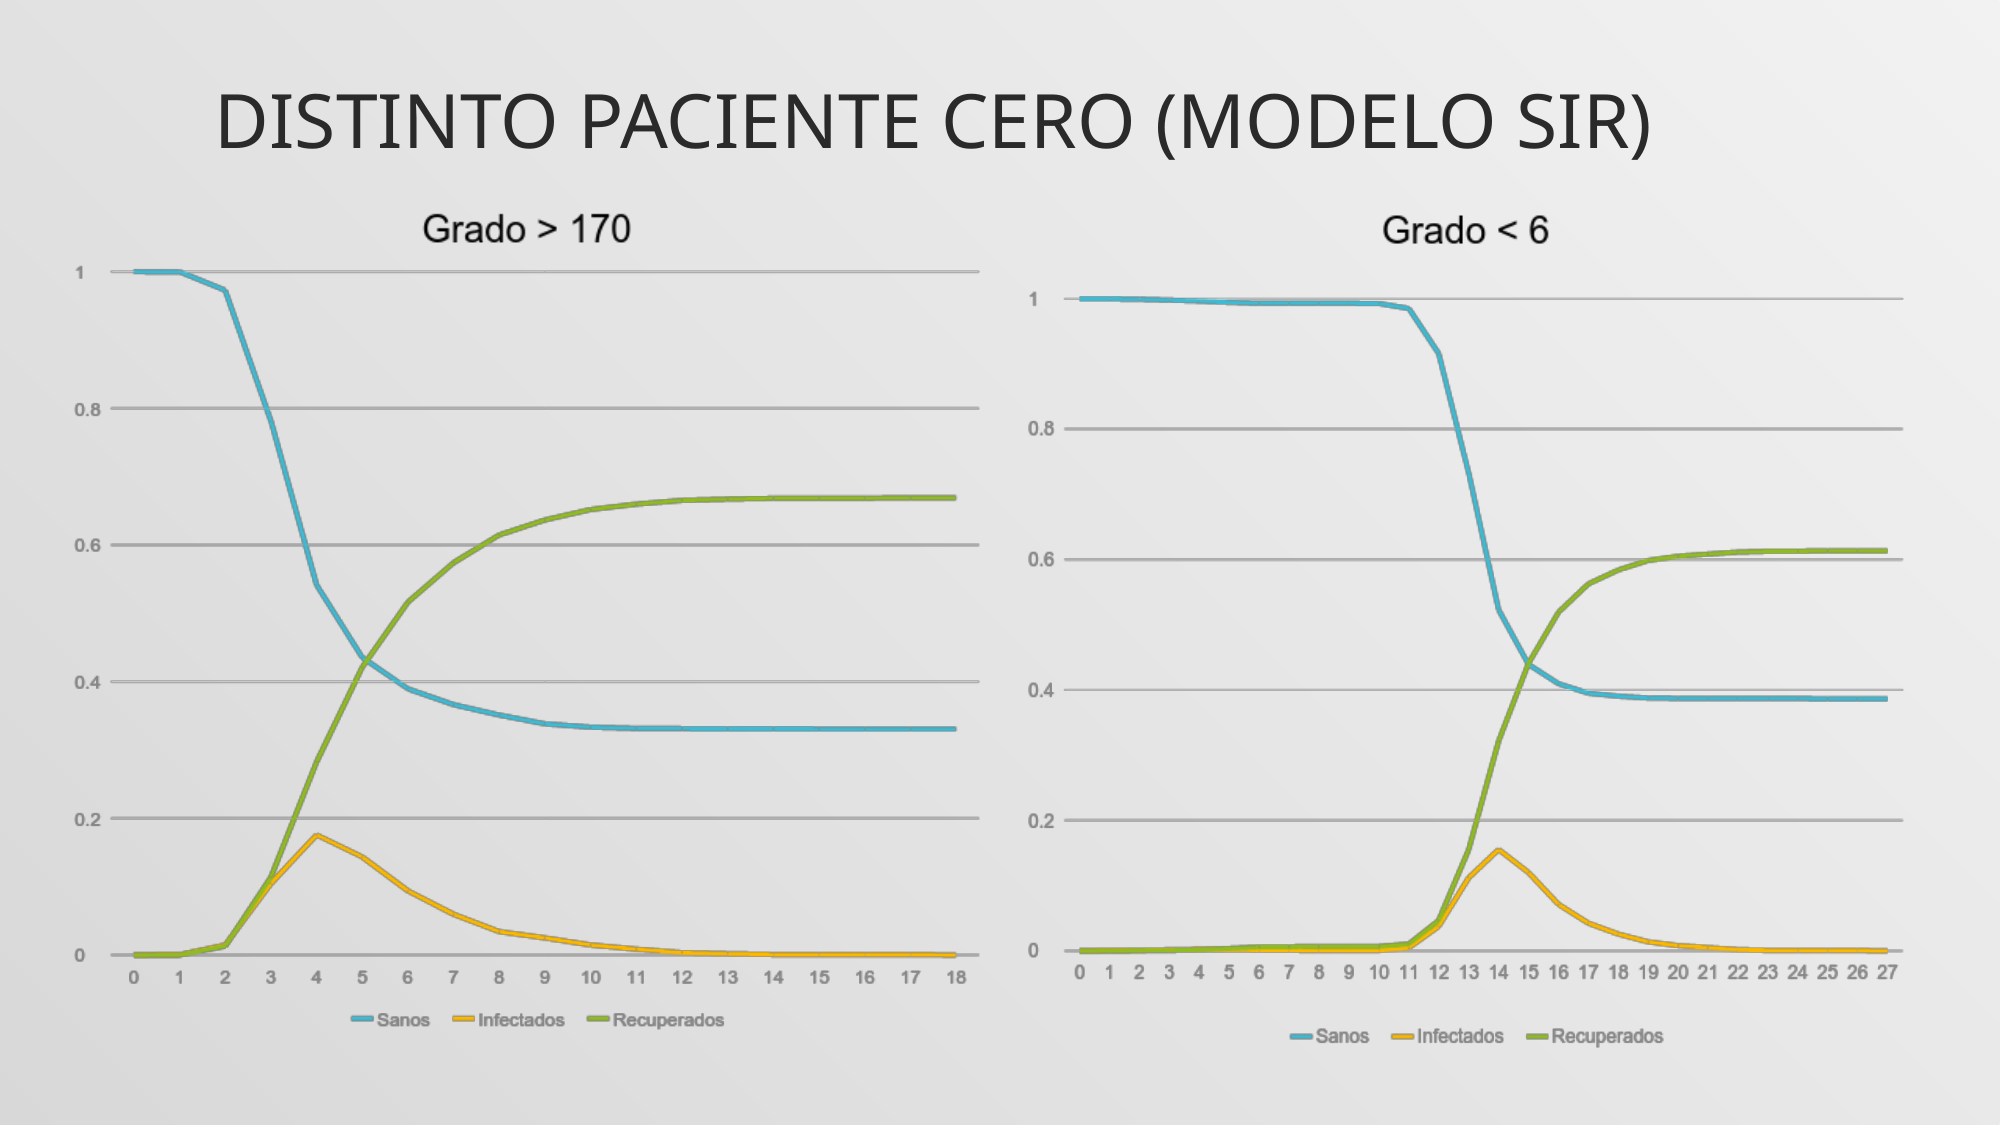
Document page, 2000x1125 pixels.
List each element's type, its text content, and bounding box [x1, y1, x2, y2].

picture [54, 207, 1934, 1068]
title DISTINTO PACIENTE CERO (MODELO SIR) [199, 45, 1800, 173]
